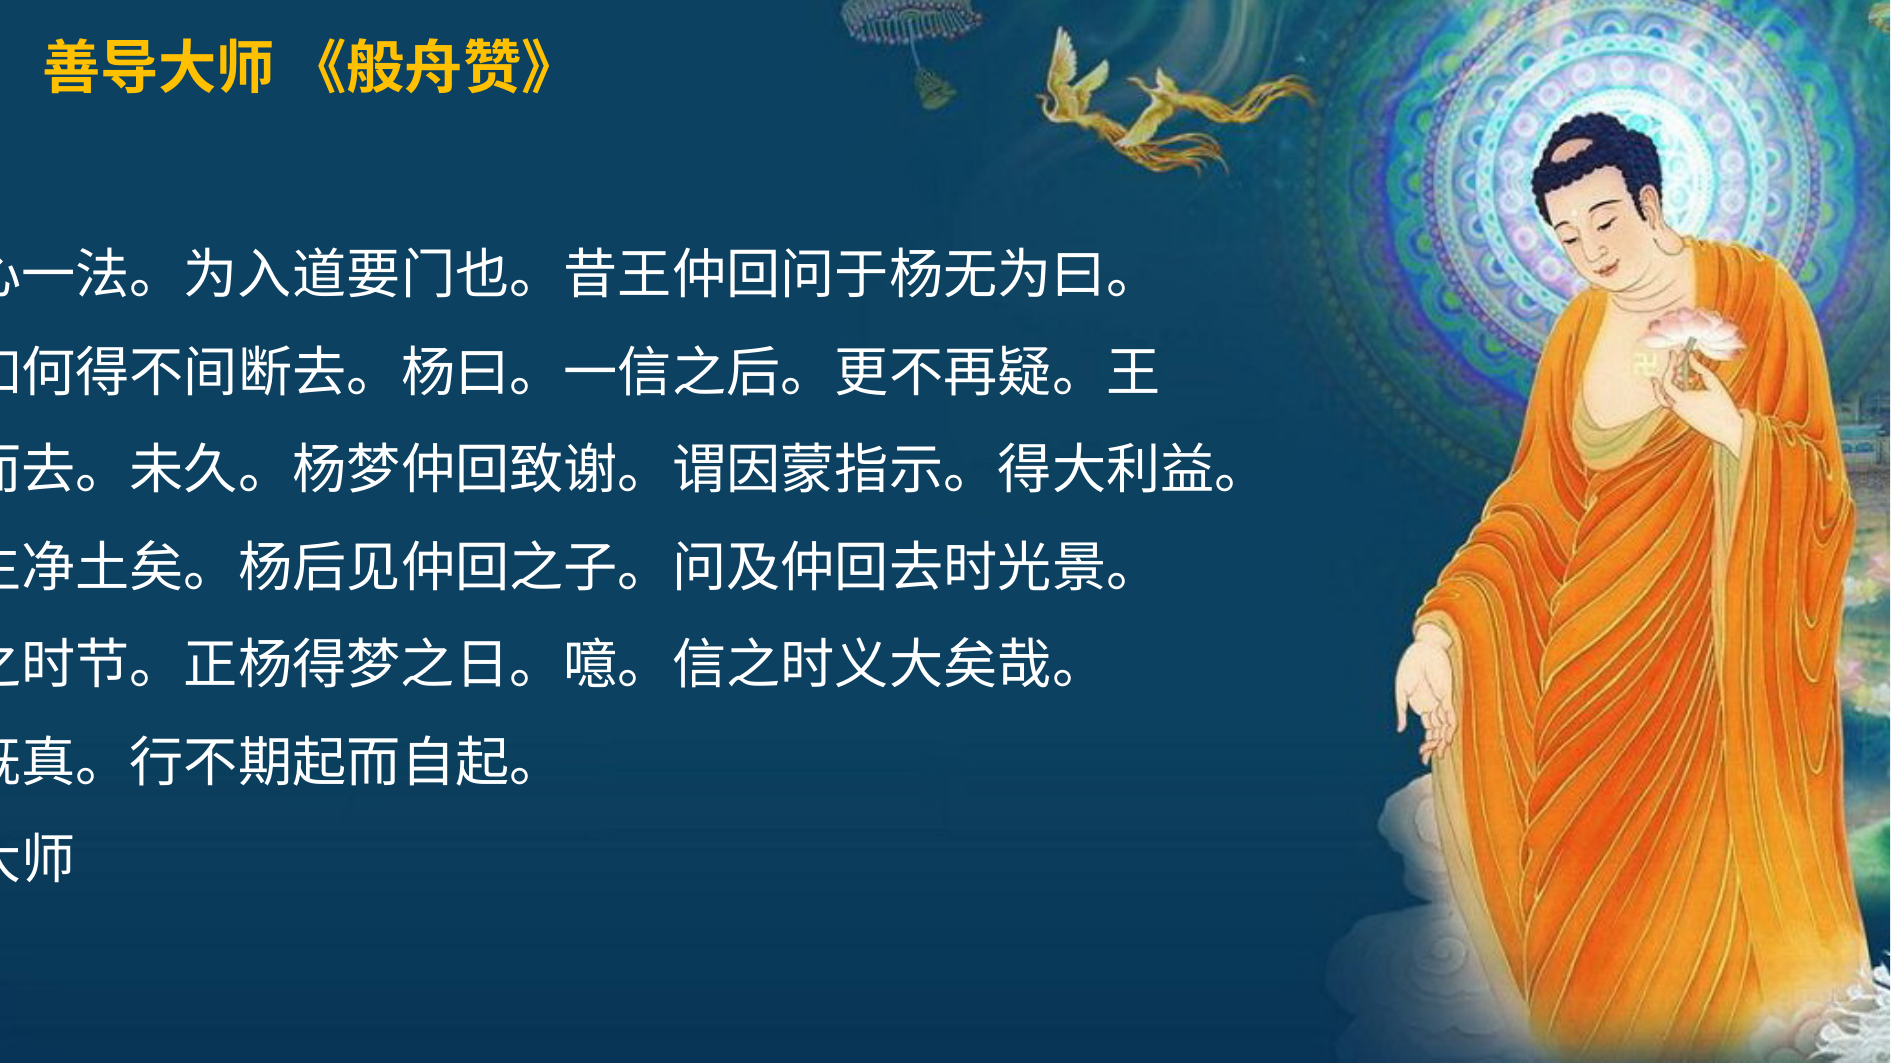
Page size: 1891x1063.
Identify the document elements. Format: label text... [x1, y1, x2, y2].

text_box 以信心一法。为入道要门也。昔王仲回问于杨无为曰。 念佛如何得不间断去。杨曰。一信之后。更不再疑。王 欣然而去。未久。杨梦仲回致谢。谓因蒙指示。得大利益。 今已生净土矣。杨后见仲回之子。问及仲回去时光景。 及去之时节。正杨得梦之日。噫。信之时义大矣哉。 信愿既真。行不期起而自起。 彻悟大师 [0, 69, 1571, 897]
picture [0, 0, 1891, 1063]
text_box 善导大师 《般舟赞》 [0, 0, 1269, 69]
